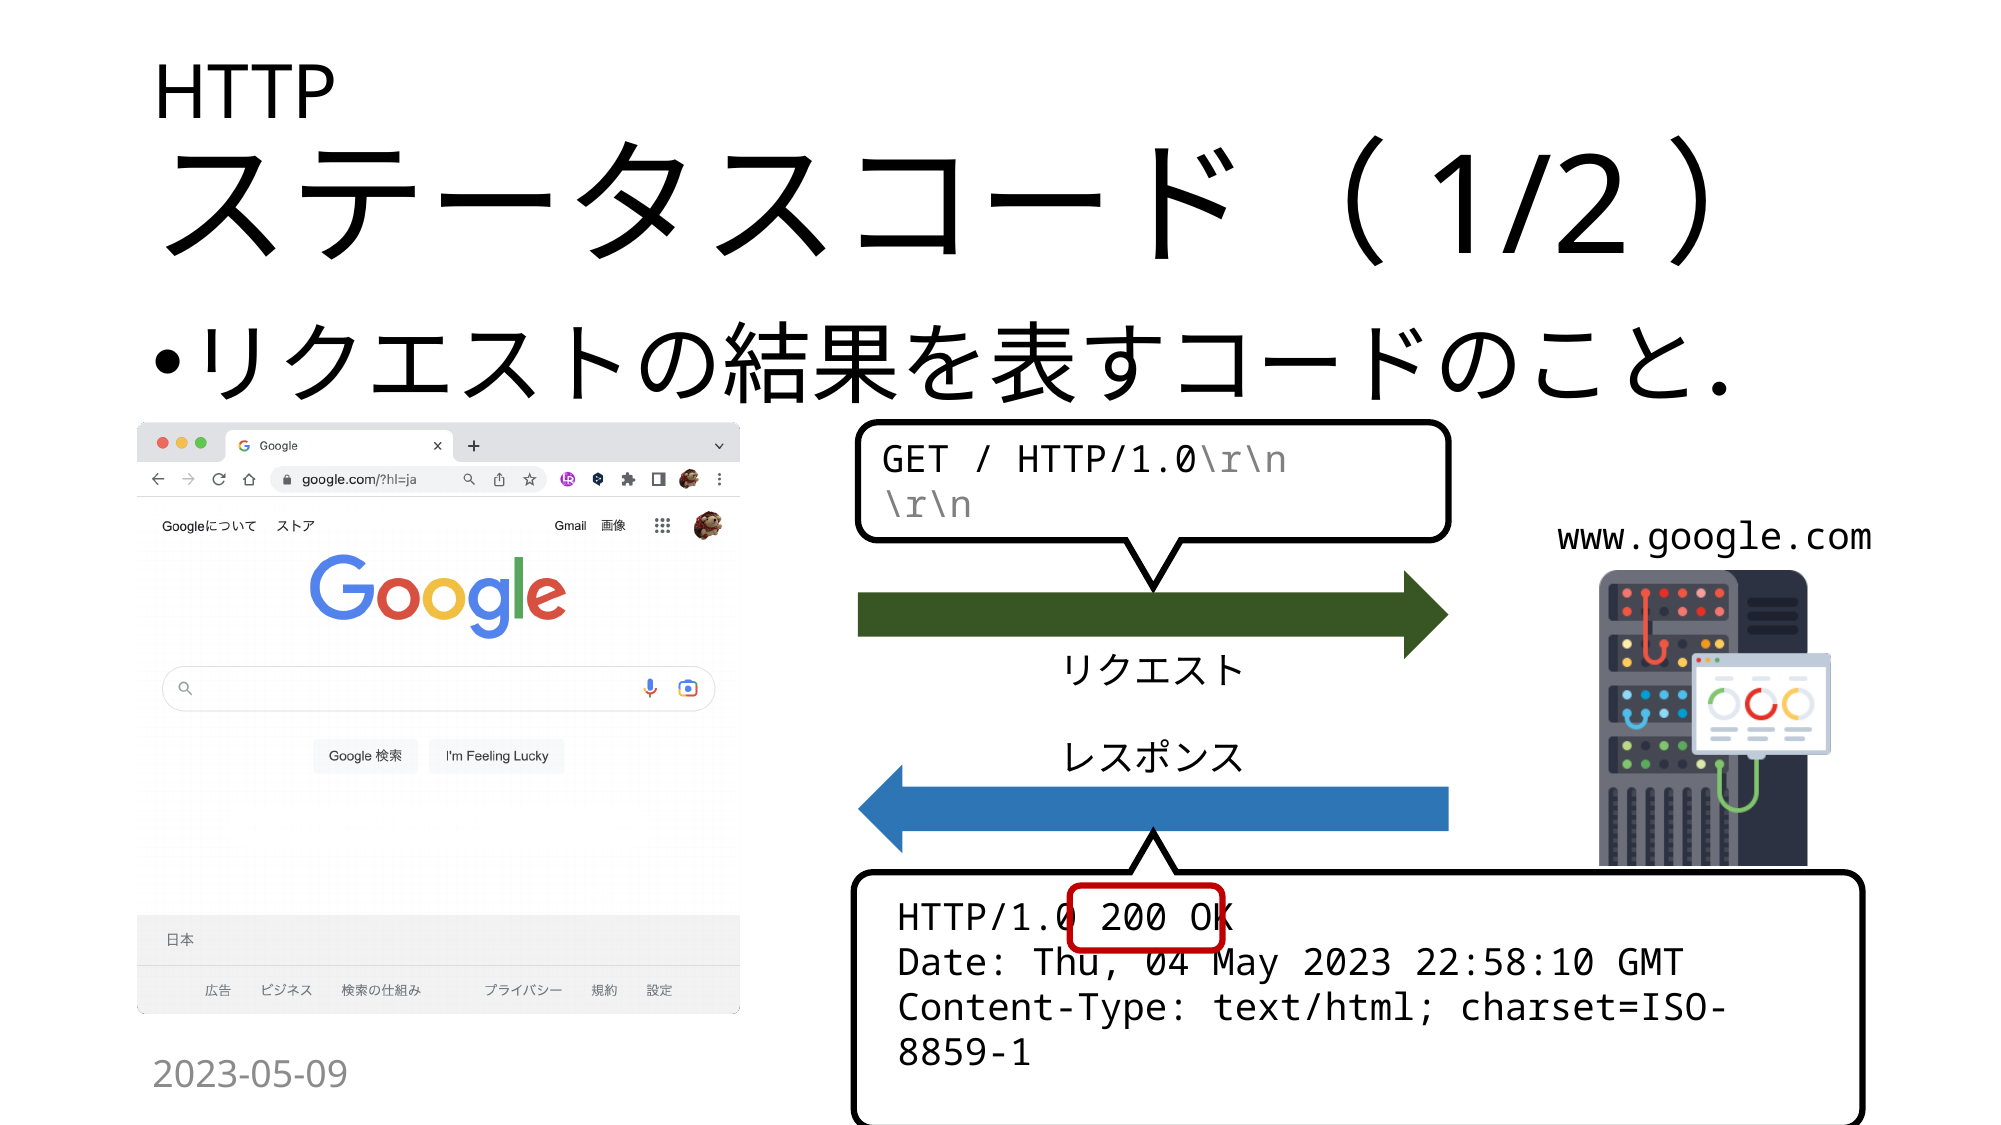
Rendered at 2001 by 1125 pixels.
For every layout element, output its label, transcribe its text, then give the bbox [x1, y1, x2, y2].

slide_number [137, 1042, 588, 1103]
text_box [856, 567, 1450, 662]
list リクエストの結果を表すコードのこと． [137, 299, 1863, 423]
text_box リクエスト [1044, 639, 1262, 700]
text_box HTTP/1.0 200 OK Date: Thu, 04 May 2023 22:58:10 GMT Content-Type: text/html; charset=ISO-8859-1 ... [882, 885, 1820, 1125]
text_box [856, 423, 1450, 590]
text_box [852, 830, 1864, 1125]
text_box [1068, 884, 1224, 952]
picture [1567, 570, 1863, 866]
title HTTP ステータスコード（1/2） [137, 59, 1863, 278]
picture [137, 422, 740, 1014]
text_box [856, 762, 1450, 856]
text_box www.google.com [1542, 505, 1888, 565]
text_box レスポンス [1044, 726, 1262, 787]
text_box GET / HTTP/1.0\r\n \r\n [867, 427, 1302, 533]
